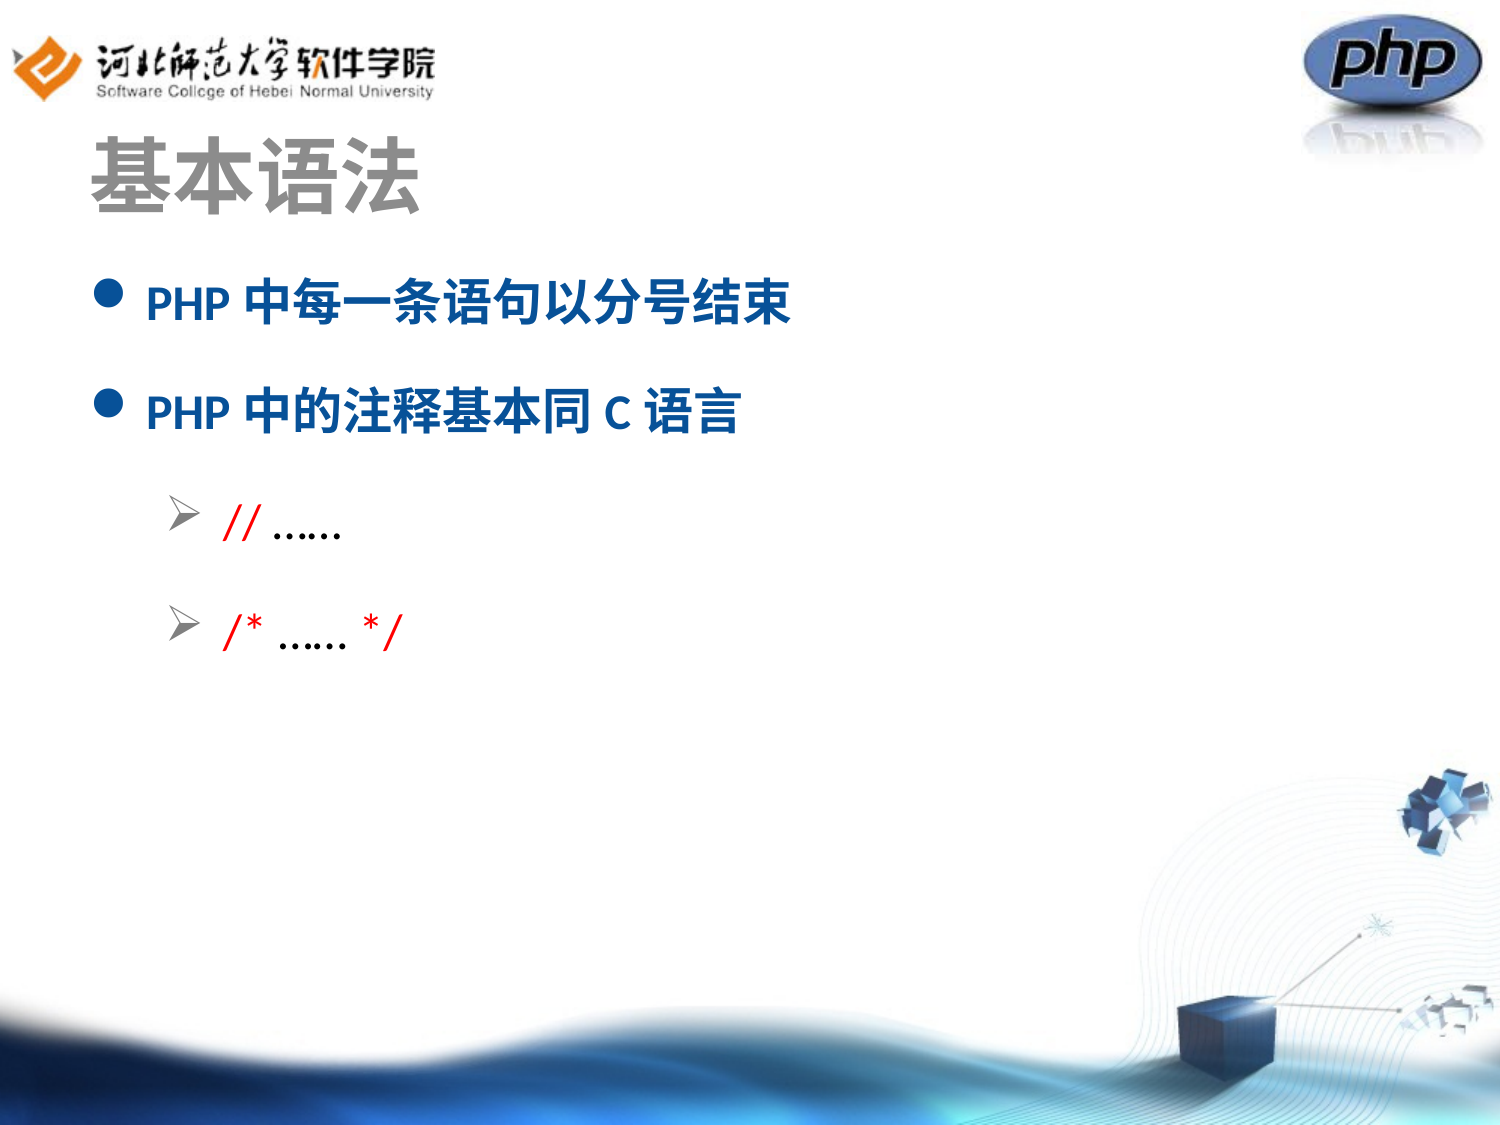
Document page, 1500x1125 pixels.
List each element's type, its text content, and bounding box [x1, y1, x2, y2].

picture [0, 0, 1500, 1125]
title 基本语法 [75, 117, 1425, 233]
list PHP中每一条语句以分号结束 PHP中的注释基本同C语言 // …… /* …… */ [75, 262, 1425, 1005]
